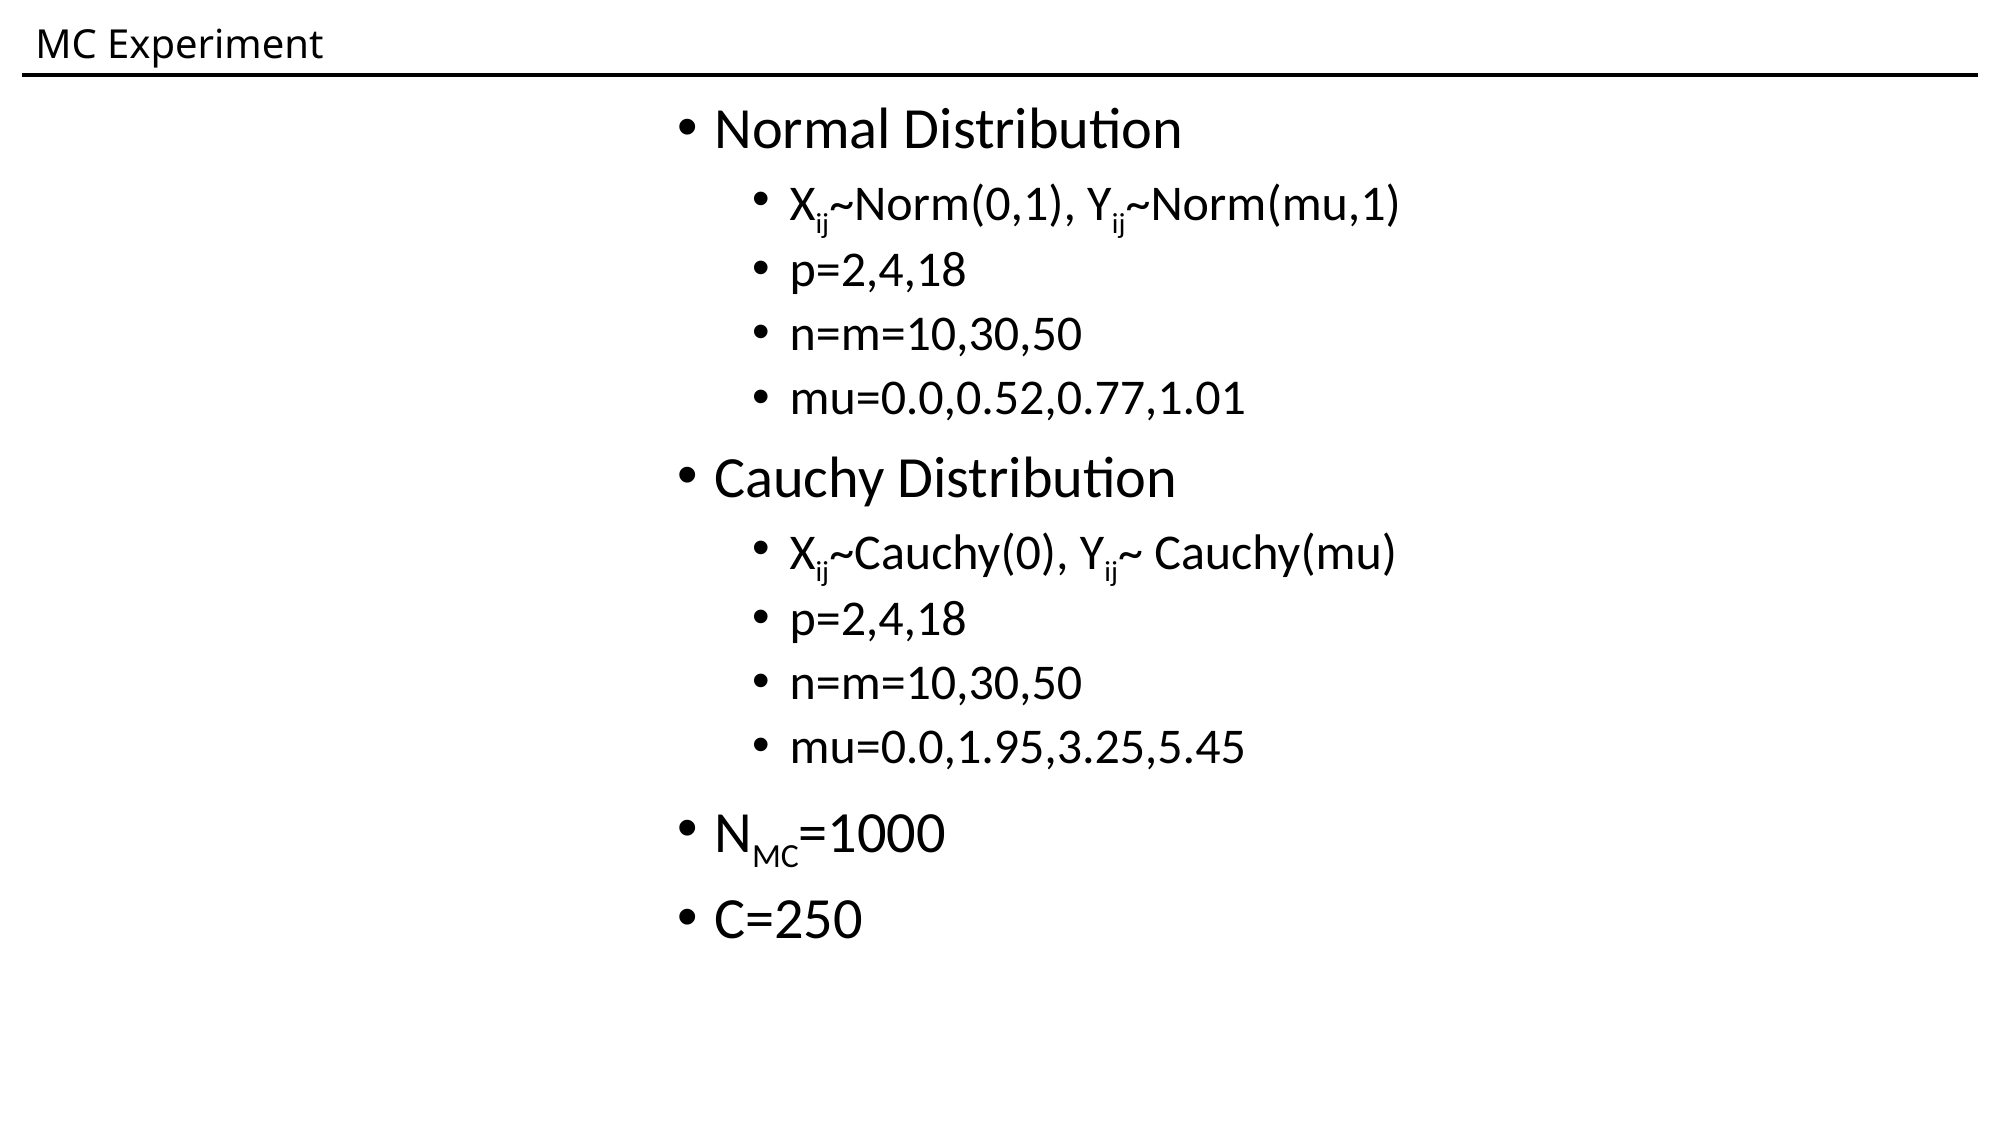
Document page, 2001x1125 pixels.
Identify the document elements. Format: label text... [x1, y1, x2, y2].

title MC Experiment [20, 16, 1976, 75]
list Normal Distribution Xij~Norm(0,1), Yij~Norm(mu,1) p=2,4,18 n=m=10,30,50 mu=0.0,0.52,0.77,1.01 Cauchy Distribution Xij~Cauchy(0), Yij~ Cauchy(mu) p=2,4,18 n=m=10,30,50 mu=0.0,1.95,3.25,5.45 NMC=1000 C=250 [662, 90, 1976, 1021]
